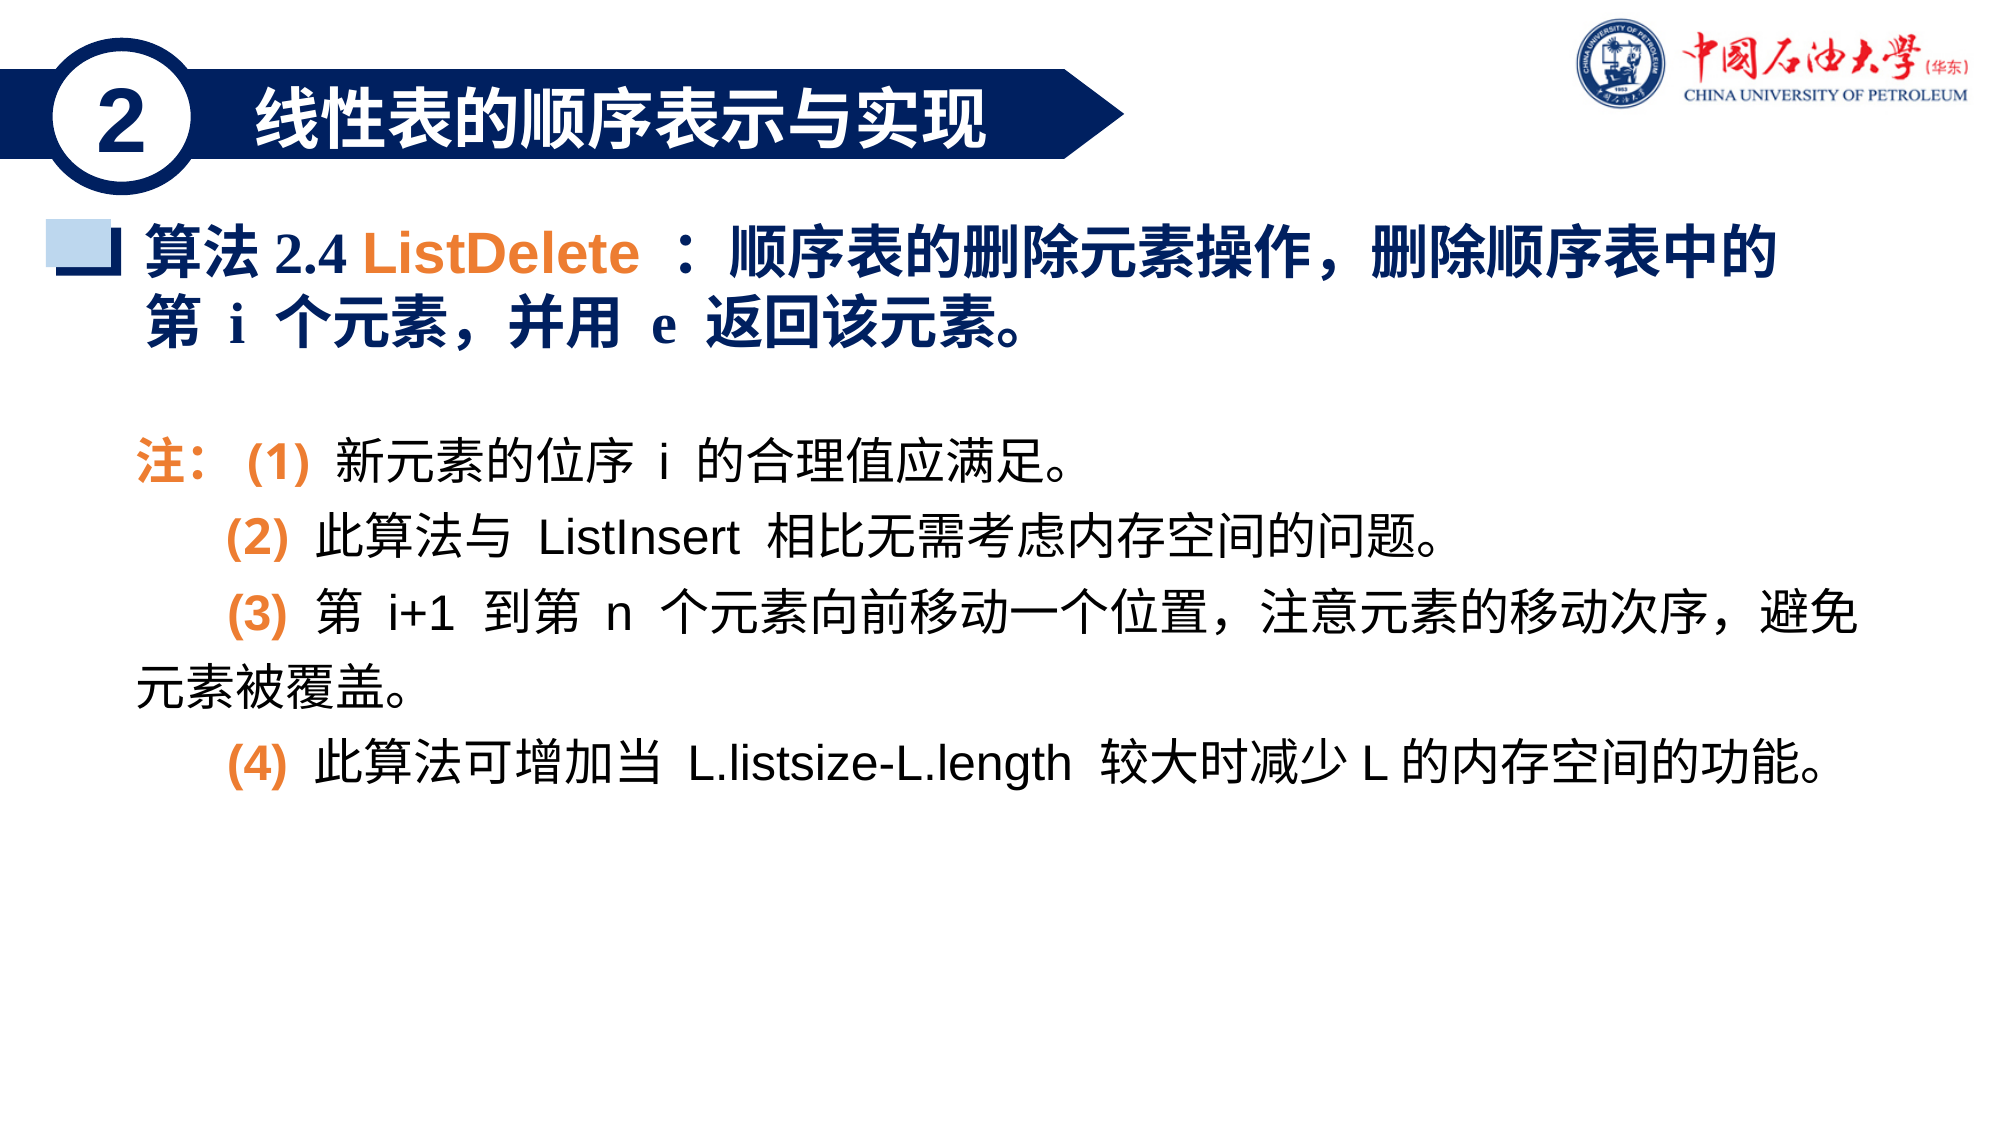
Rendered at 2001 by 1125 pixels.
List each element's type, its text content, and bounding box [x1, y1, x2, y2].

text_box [0, 44, 1125, 189]
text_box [45, 219, 122, 276]
text_box 算法2.4 ListDelete ：顺序表的删除元素操作，删除顺序表中的 第 i 个元素，并用 e 返回该元素。 [129, 207, 1793, 363]
picture [1554, 3, 2000, 127]
